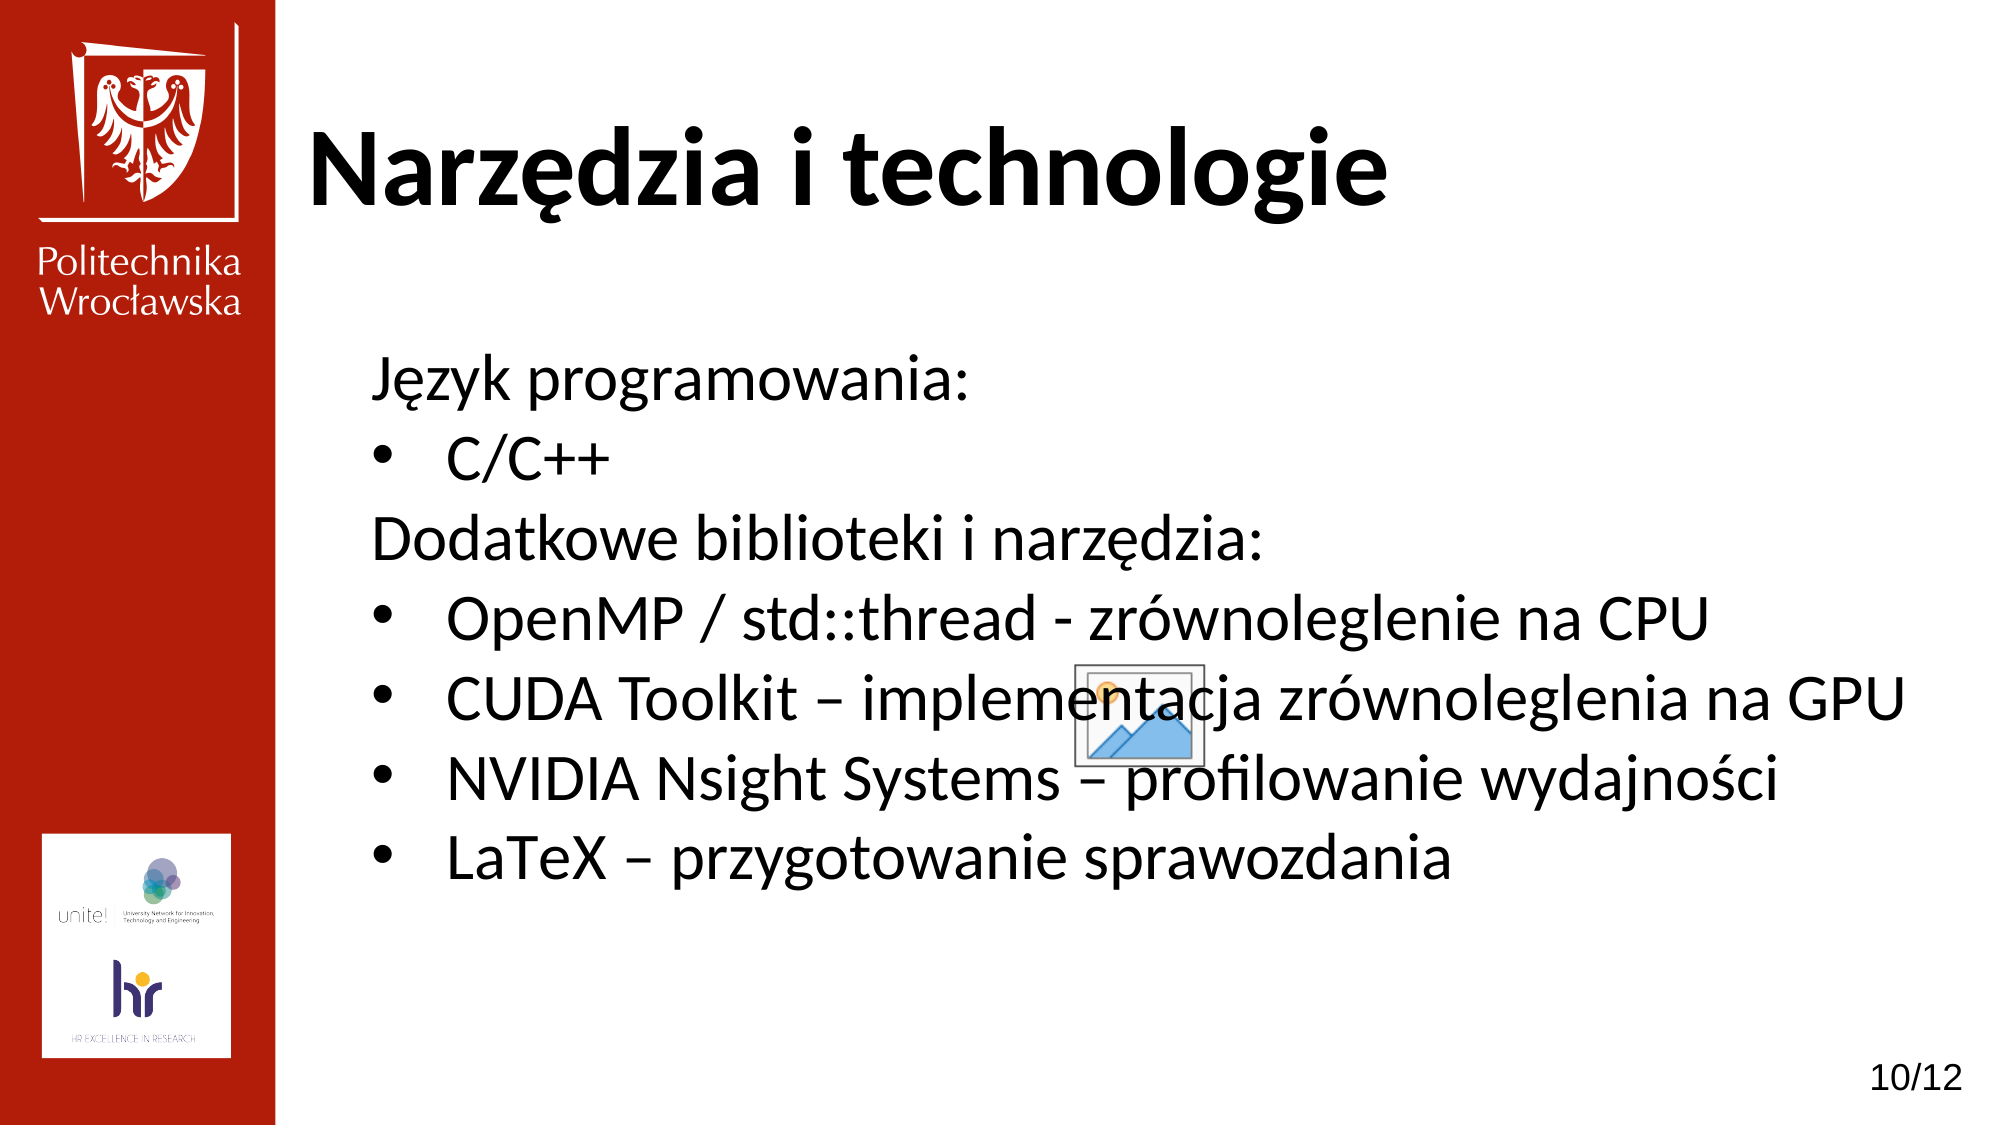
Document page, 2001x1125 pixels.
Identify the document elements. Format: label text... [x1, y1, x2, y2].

list Narzędzia i technologie [307, 19, 1973, 303]
picture [59, 858, 214, 928]
picture [70, 954, 201, 1045]
picture [306, 326, 1973, 1107]
picture [38, 22, 241, 315]
